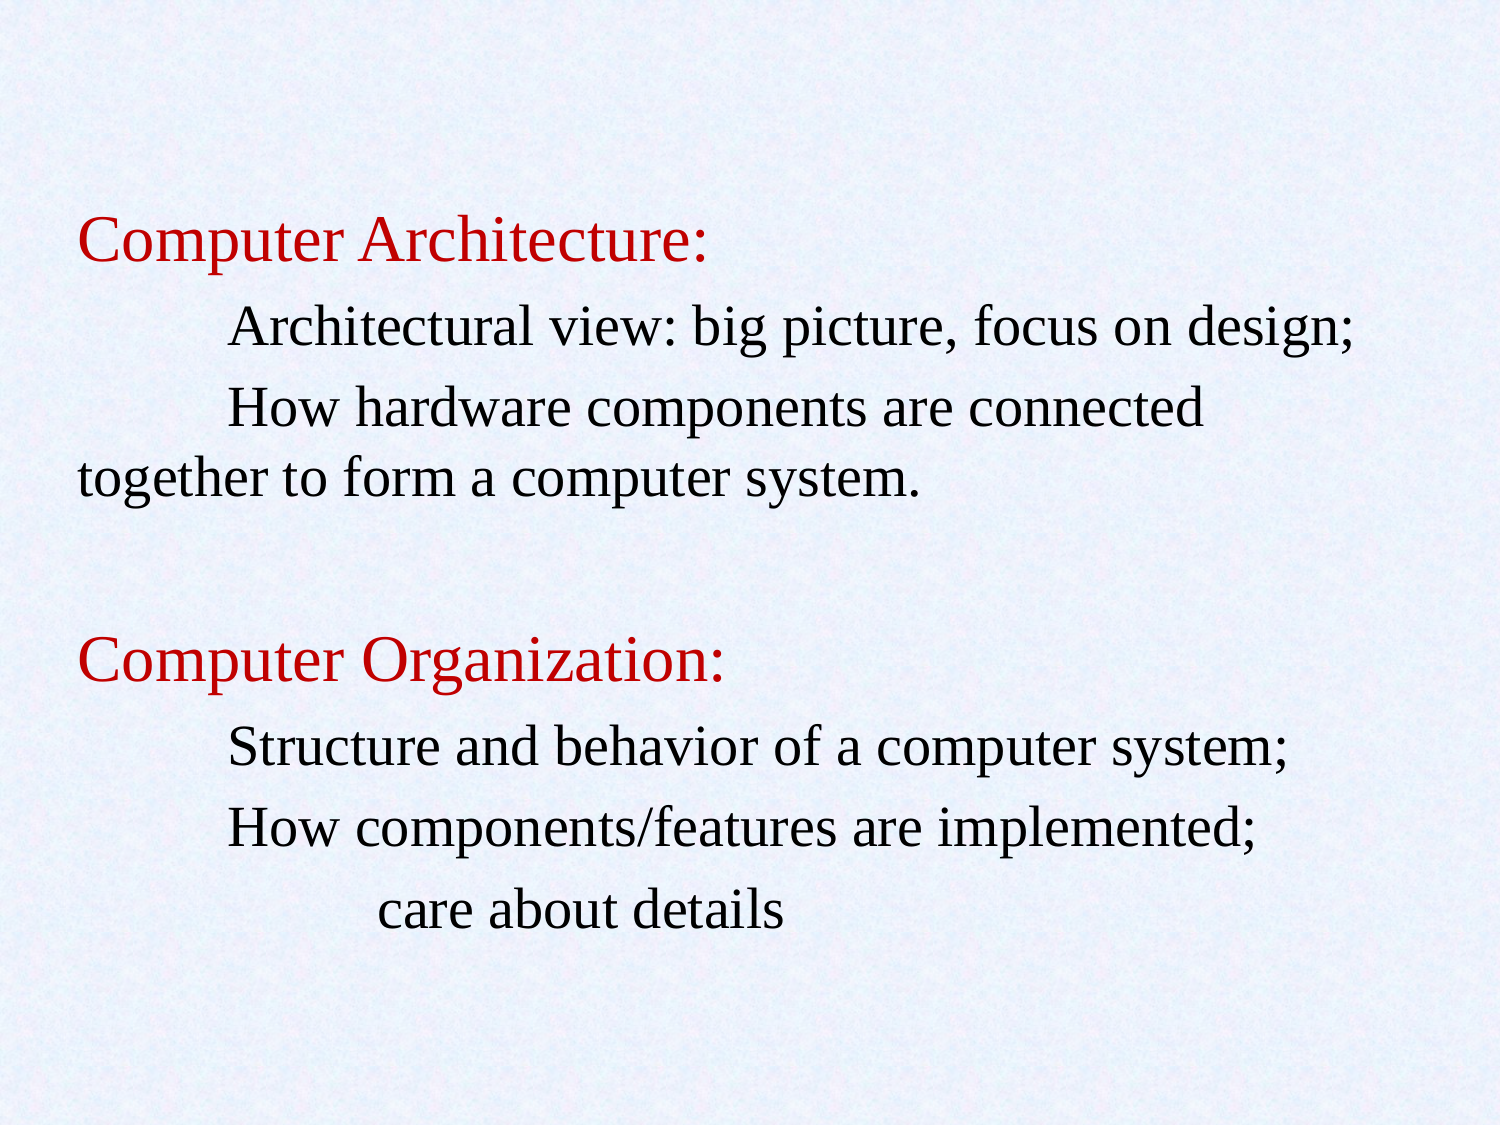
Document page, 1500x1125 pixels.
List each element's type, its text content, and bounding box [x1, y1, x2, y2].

list Computer Architecture: Architectural view: big picture, focus on design; How hardware components are connected together to form a computer system. Computer Organization: Structure and behavior of a computer system; How components/features are implemented; care about details [62, 187, 1425, 1000]
